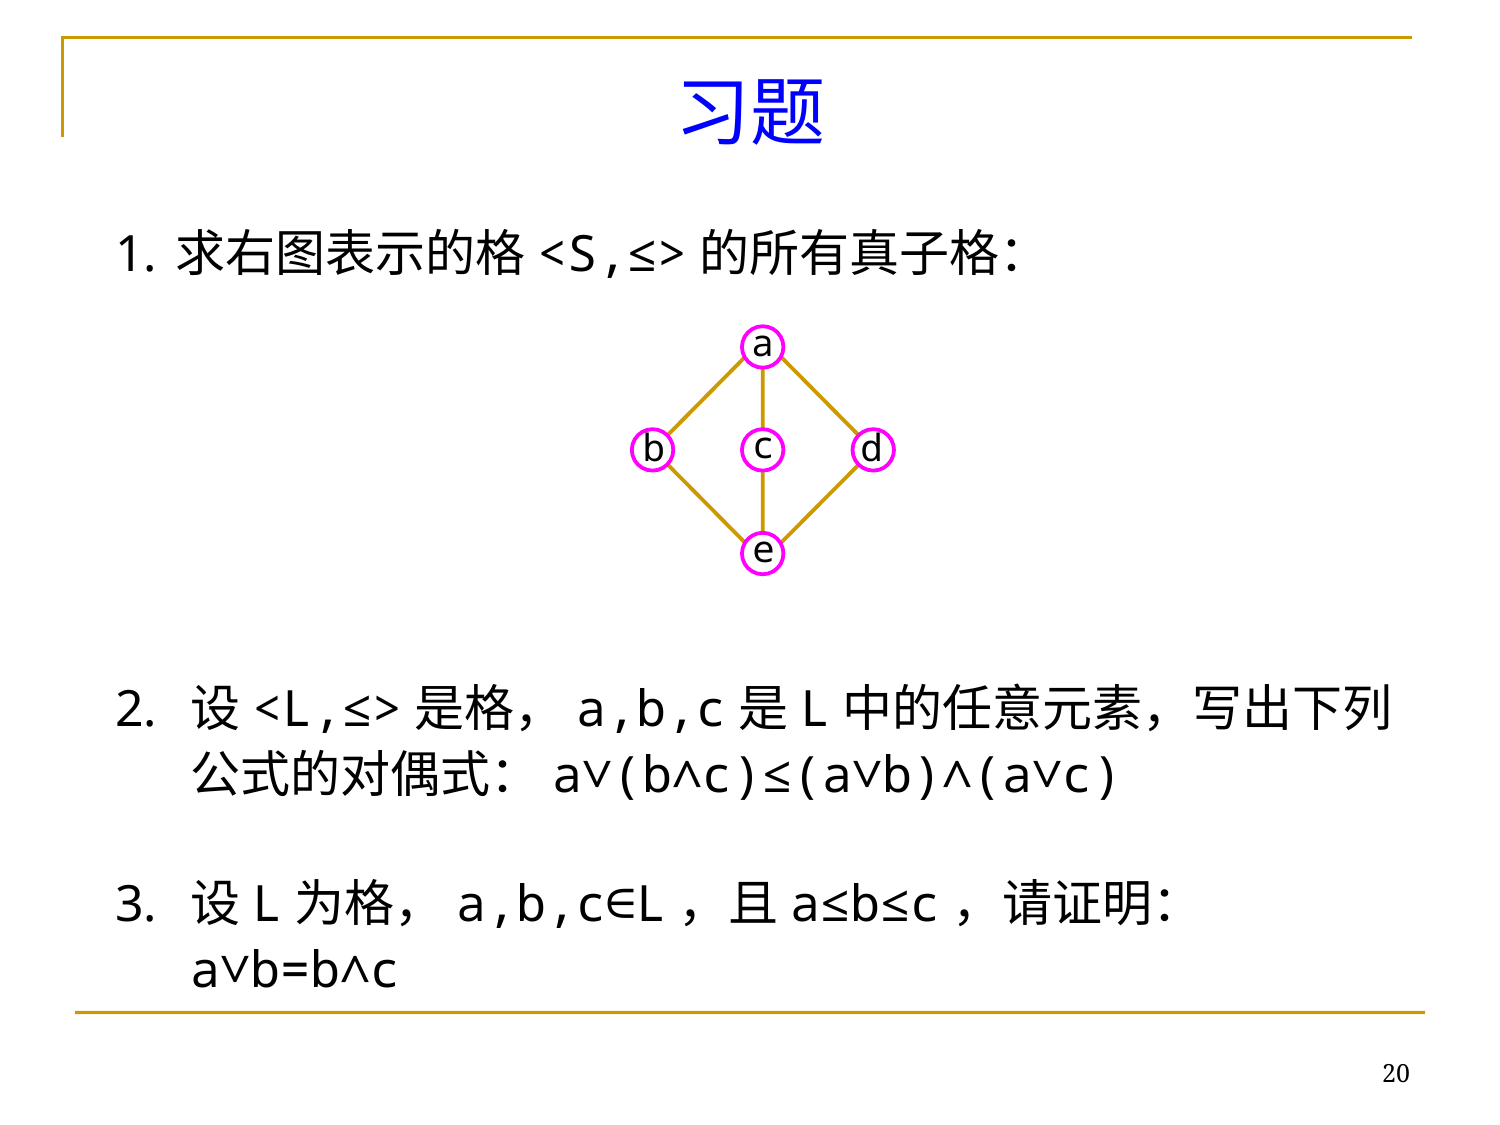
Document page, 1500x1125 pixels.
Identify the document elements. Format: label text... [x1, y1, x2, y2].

slide_number 20 [1304, 1023, 1426, 1100]
list 求右图表示的格<S,≤>的所有真子格： 设<L,≤>是格，a,b,c是L中的任意元素，写出下列公式的对偶式：a∨(b∧c)≤(a∨b)∧(a∨c) 设L为格，a,b,c∈L，且a≤b≤c，请证明：a∨b=b∧c [100, 207, 1426, 1006]
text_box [631, 325, 895, 575]
title 习题 [74, 45, 1426, 173]
